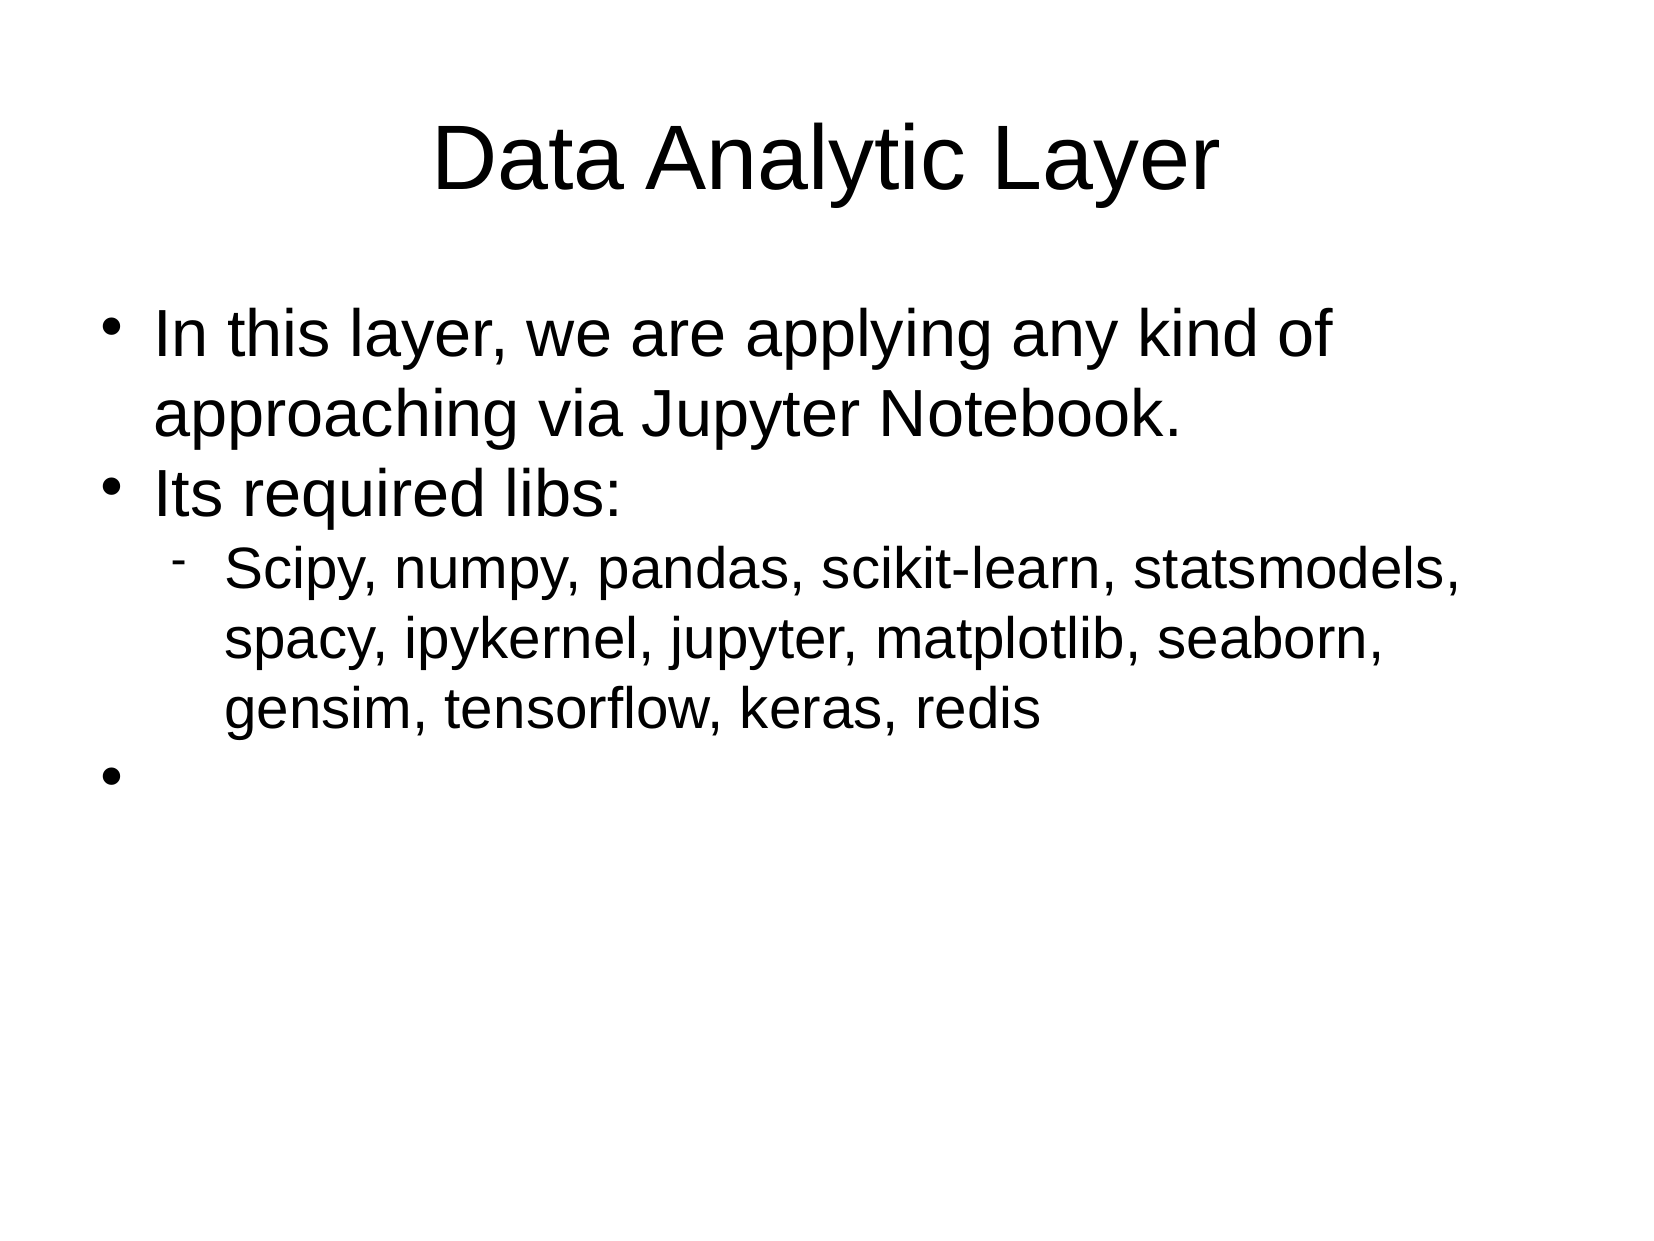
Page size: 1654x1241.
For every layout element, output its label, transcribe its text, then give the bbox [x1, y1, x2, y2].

text_box Data Analytic Layer [82, 49, 1571, 257]
text_box In this layer, we are applying any kind of approaching via Jupyter Notebook. Its required libs: Scipy, numpy, pandas, scikit-learn, statsmodels, spacy, ipykernel, jupyter, matplotlib, seaborn, gensim, tensorflow, keras, redis [82, 290, 1571, 1010]
